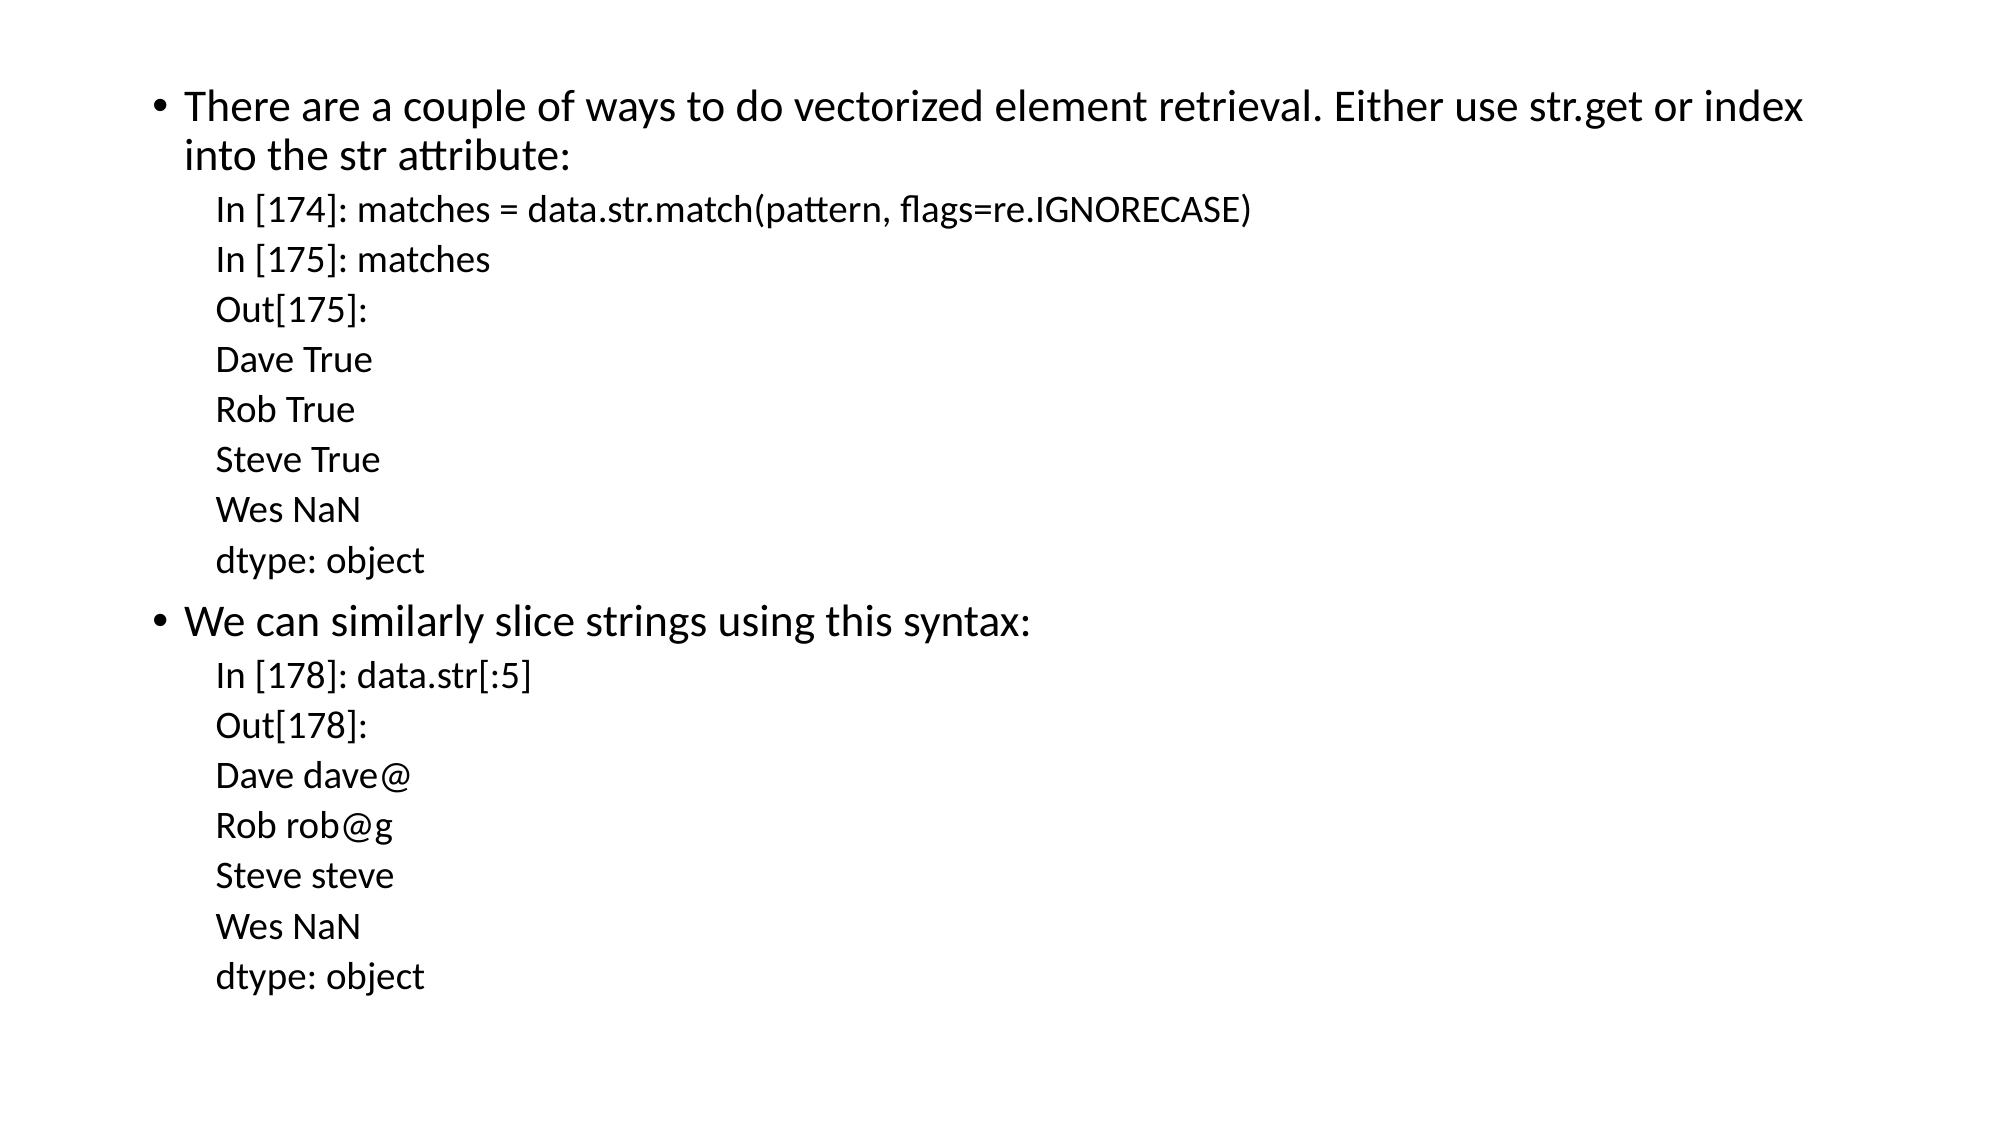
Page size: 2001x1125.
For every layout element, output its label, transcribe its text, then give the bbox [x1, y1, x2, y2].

list There are a couple of ways to do vectorized element retrieval. Either use str.get or index into the str attribute: In [174]: matches = data.str.match(pattern, flags=re.IGNORECASE) In [175]: matches Out[175]: Dave True Rob True Steve True Wes NaN dtype: object We can similarly slice strings using this syntax: In [178]: data.str[:5] Out[178]: Dave dave@ Rob rob@g Steve steve Wes NaN dtype: object [137, 75, 1863, 1014]
